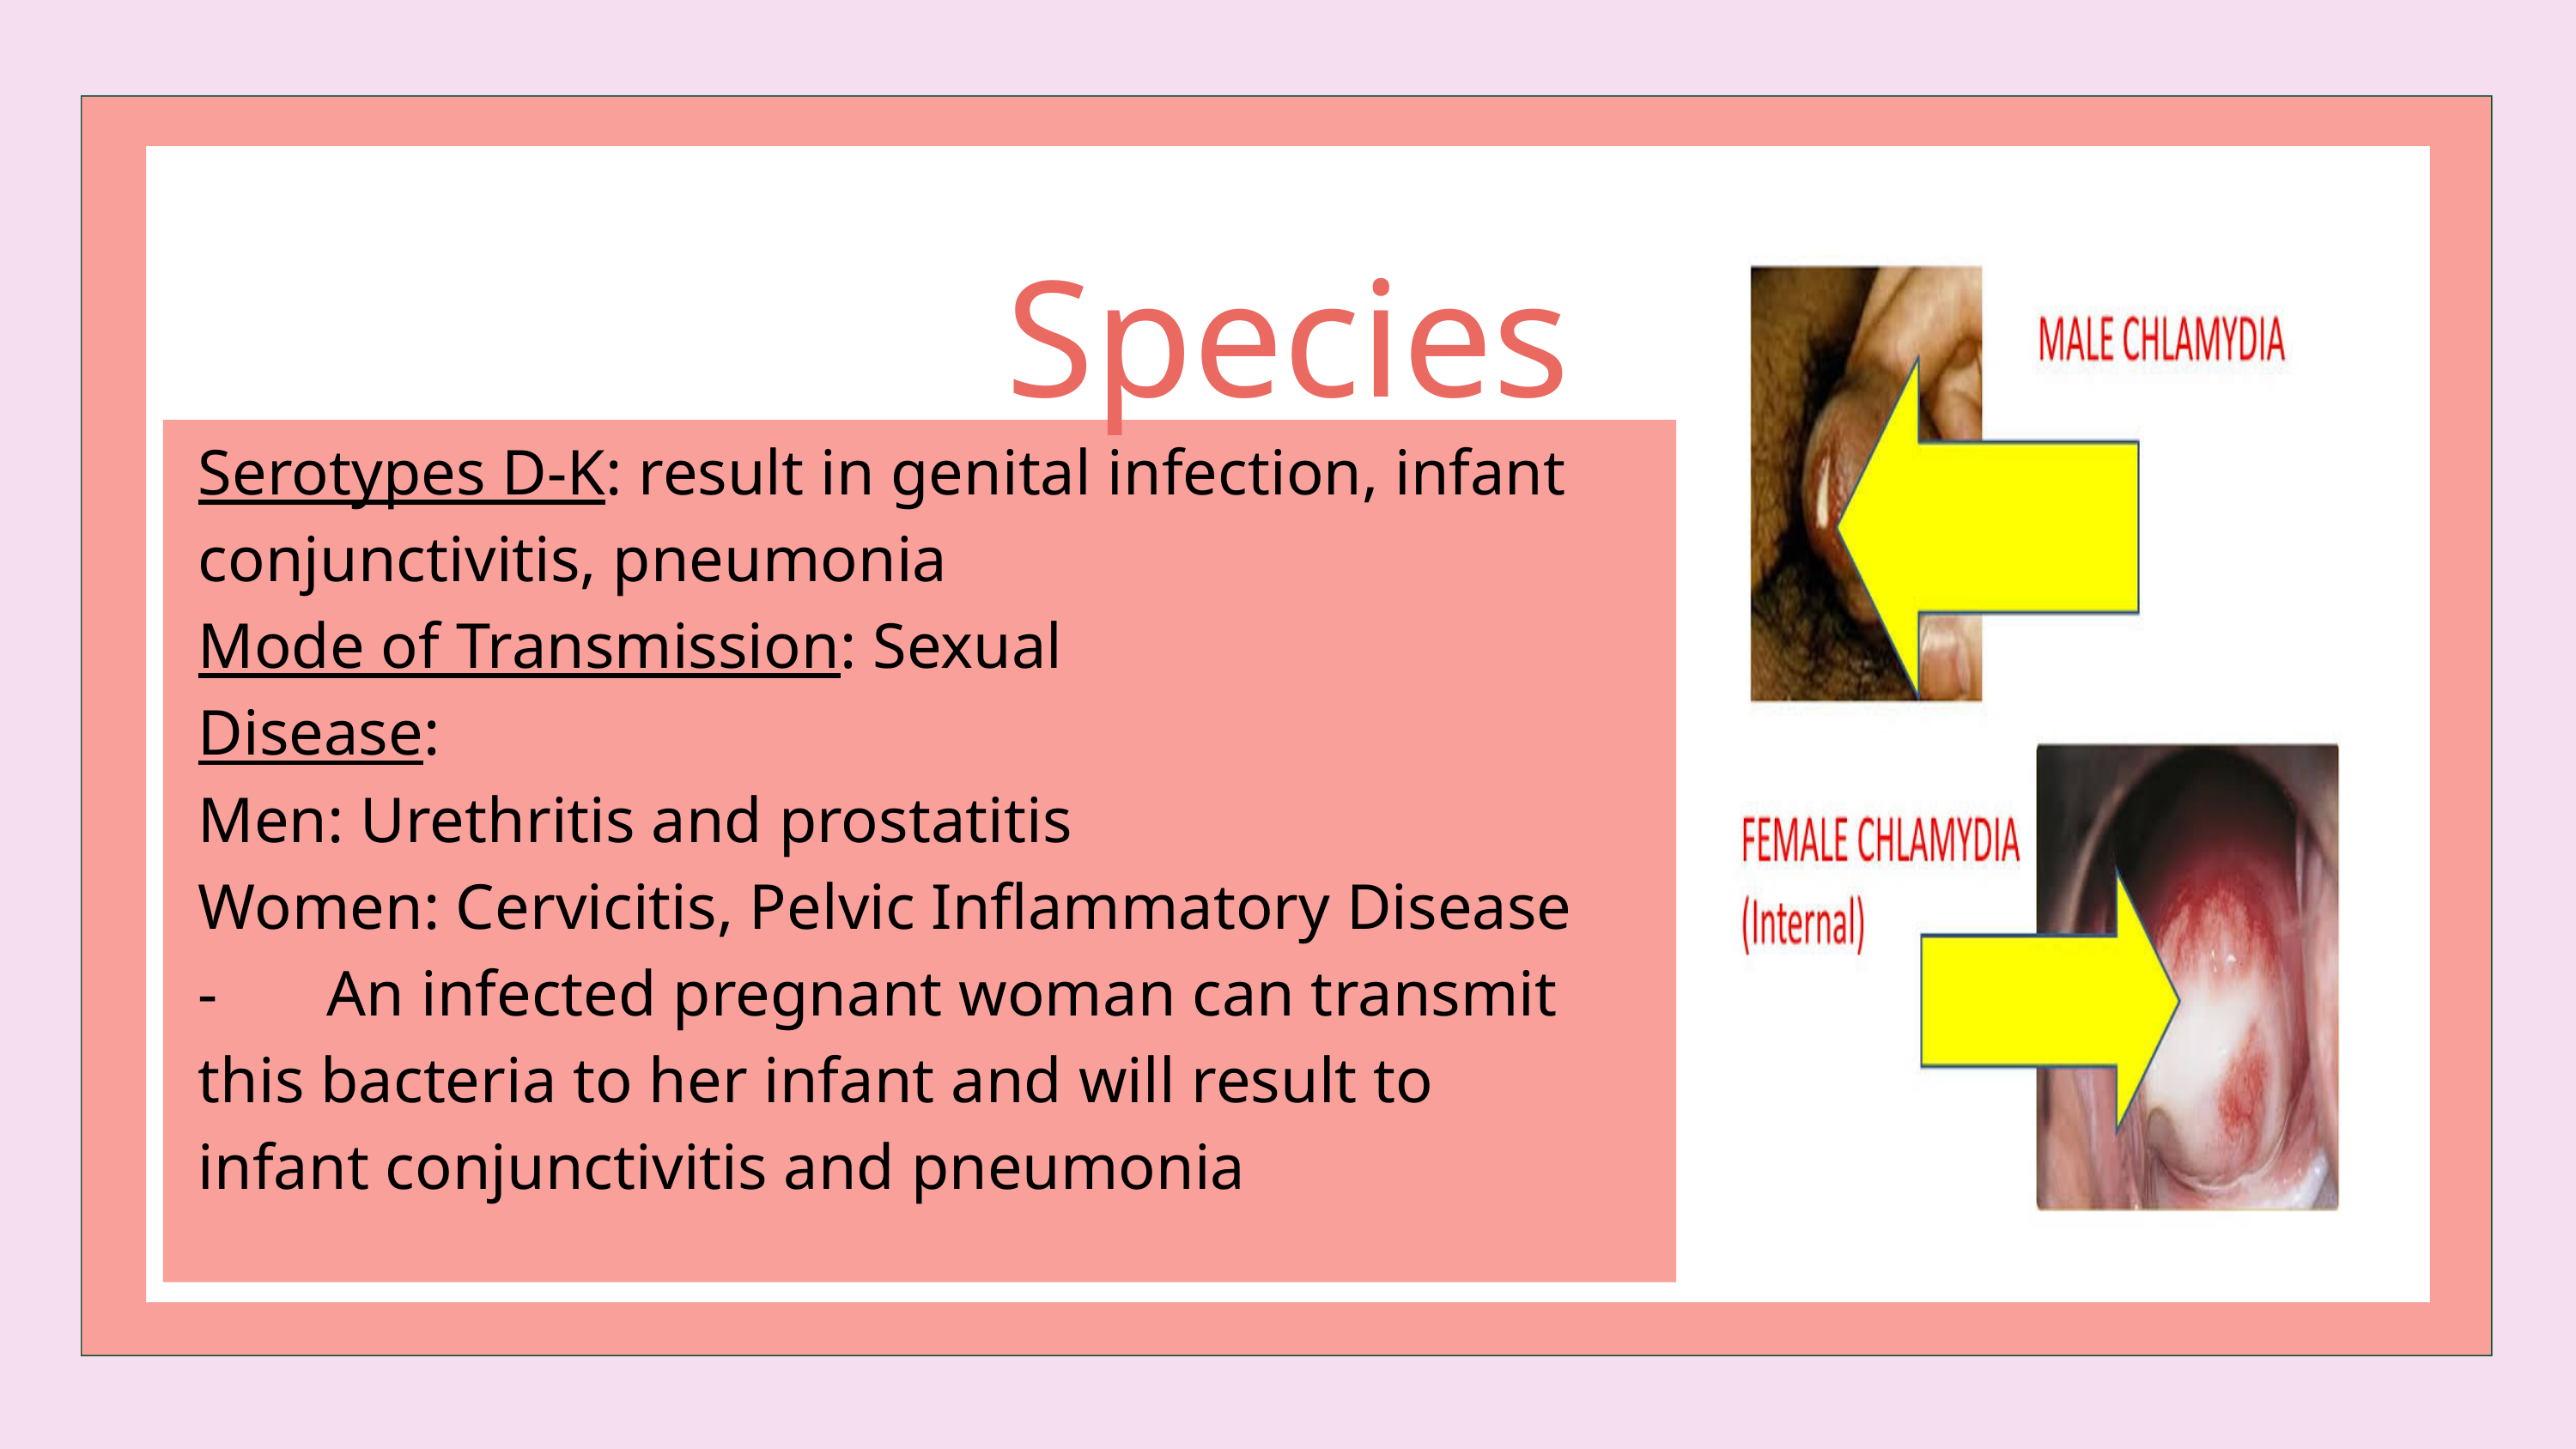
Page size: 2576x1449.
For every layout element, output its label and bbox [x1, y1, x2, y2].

text_box [144, 144, 2432, 1304]
picture [1723, 221, 2383, 1246]
text_box [162, 419, 1677, 1282]
text_box [80, 94, 2493, 1357]
